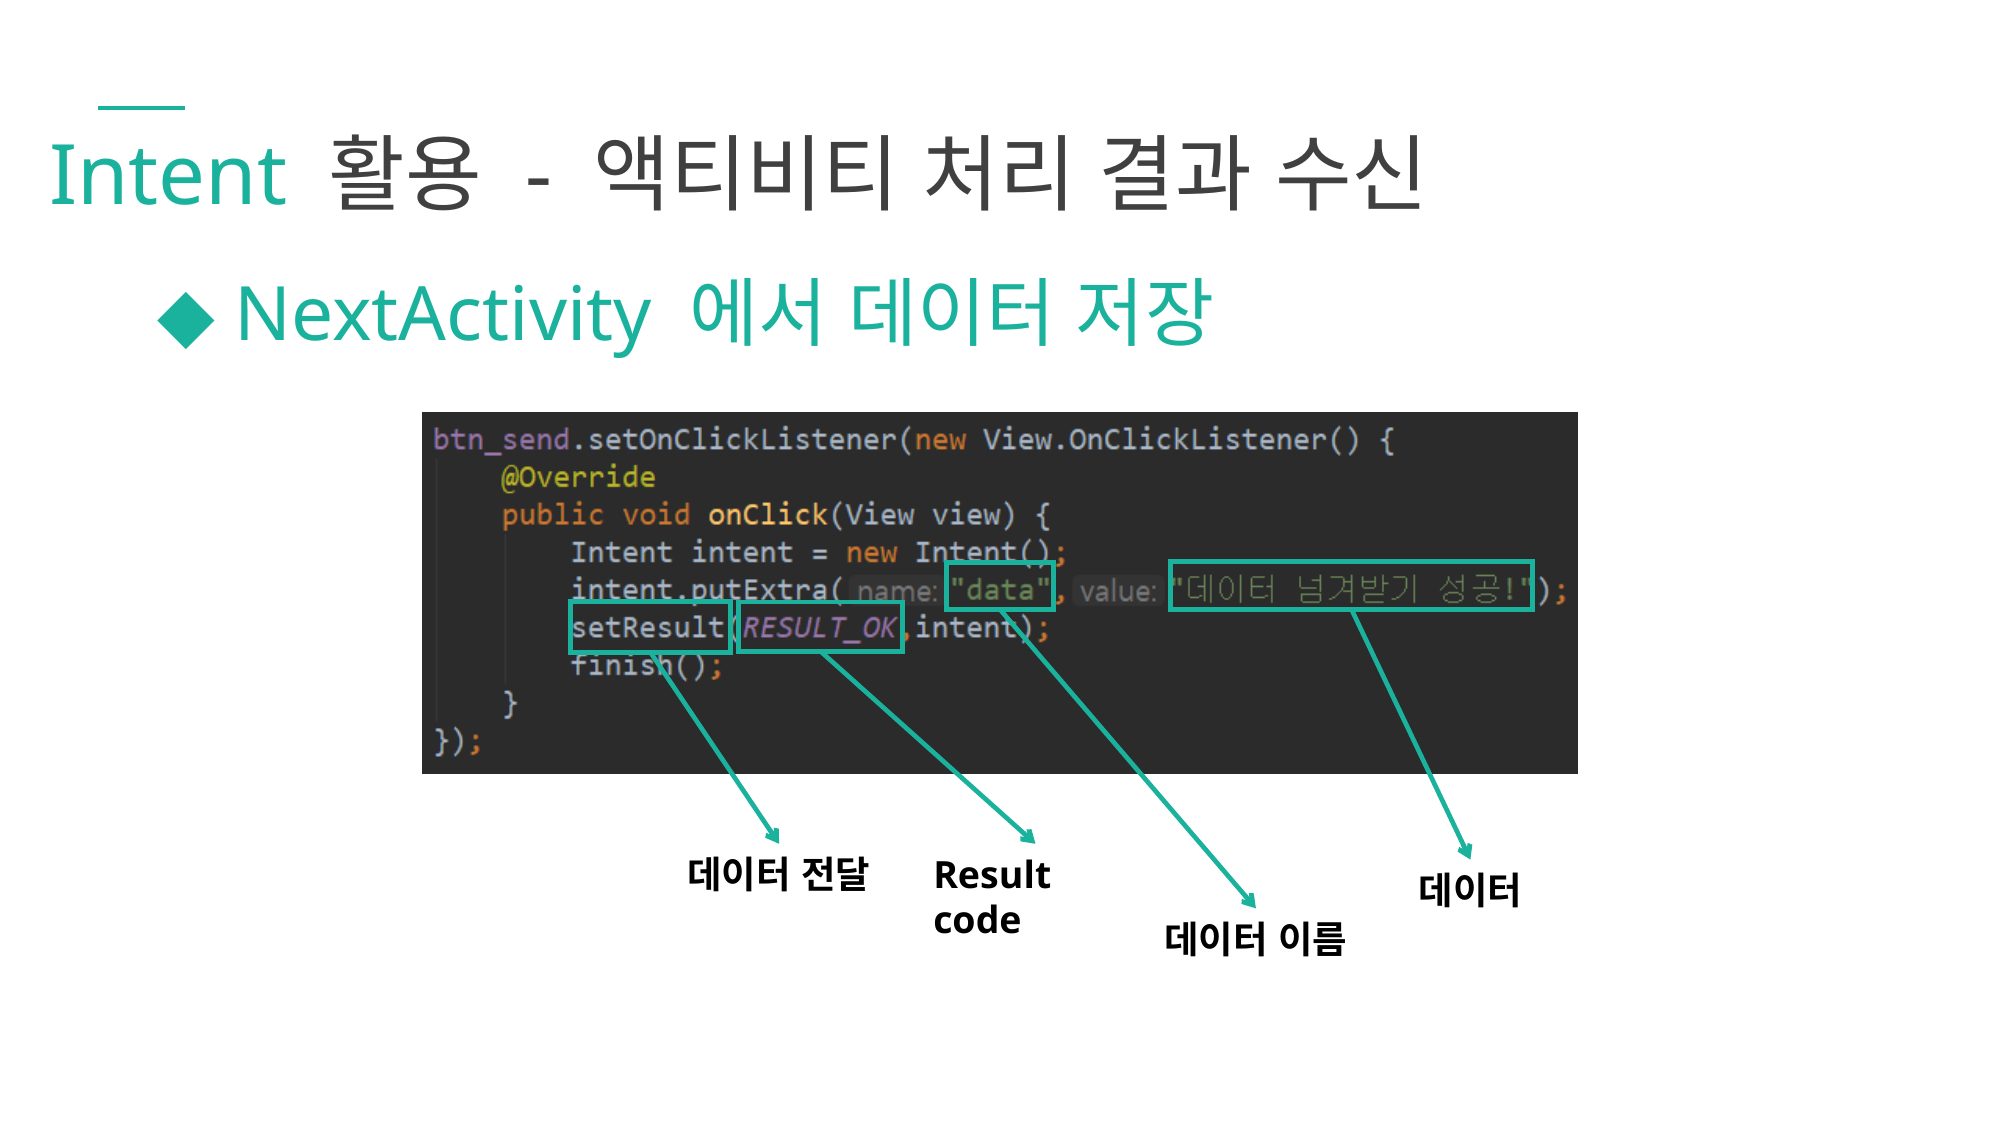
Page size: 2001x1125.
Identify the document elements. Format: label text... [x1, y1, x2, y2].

picture [422, 412, 1578, 774]
text_box 데이터 전달 [672, 843, 886, 904]
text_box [650, 652, 780, 844]
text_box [820, 651, 1036, 844]
text_box ◆ NextActivity 에서 데이터 저장 [142, 257, 1230, 363]
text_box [999, 609, 1256, 909]
text_box 데이터 [1376, 859, 1565, 920]
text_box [1351, 609, 1471, 860]
text_box 데이터 이름 [1135, 908, 1377, 968]
text_box Result code [918, 844, 1153, 949]
text_box Intent 활용 - 액티비티 처리 결과 수신 [34, 113, 1444, 229]
